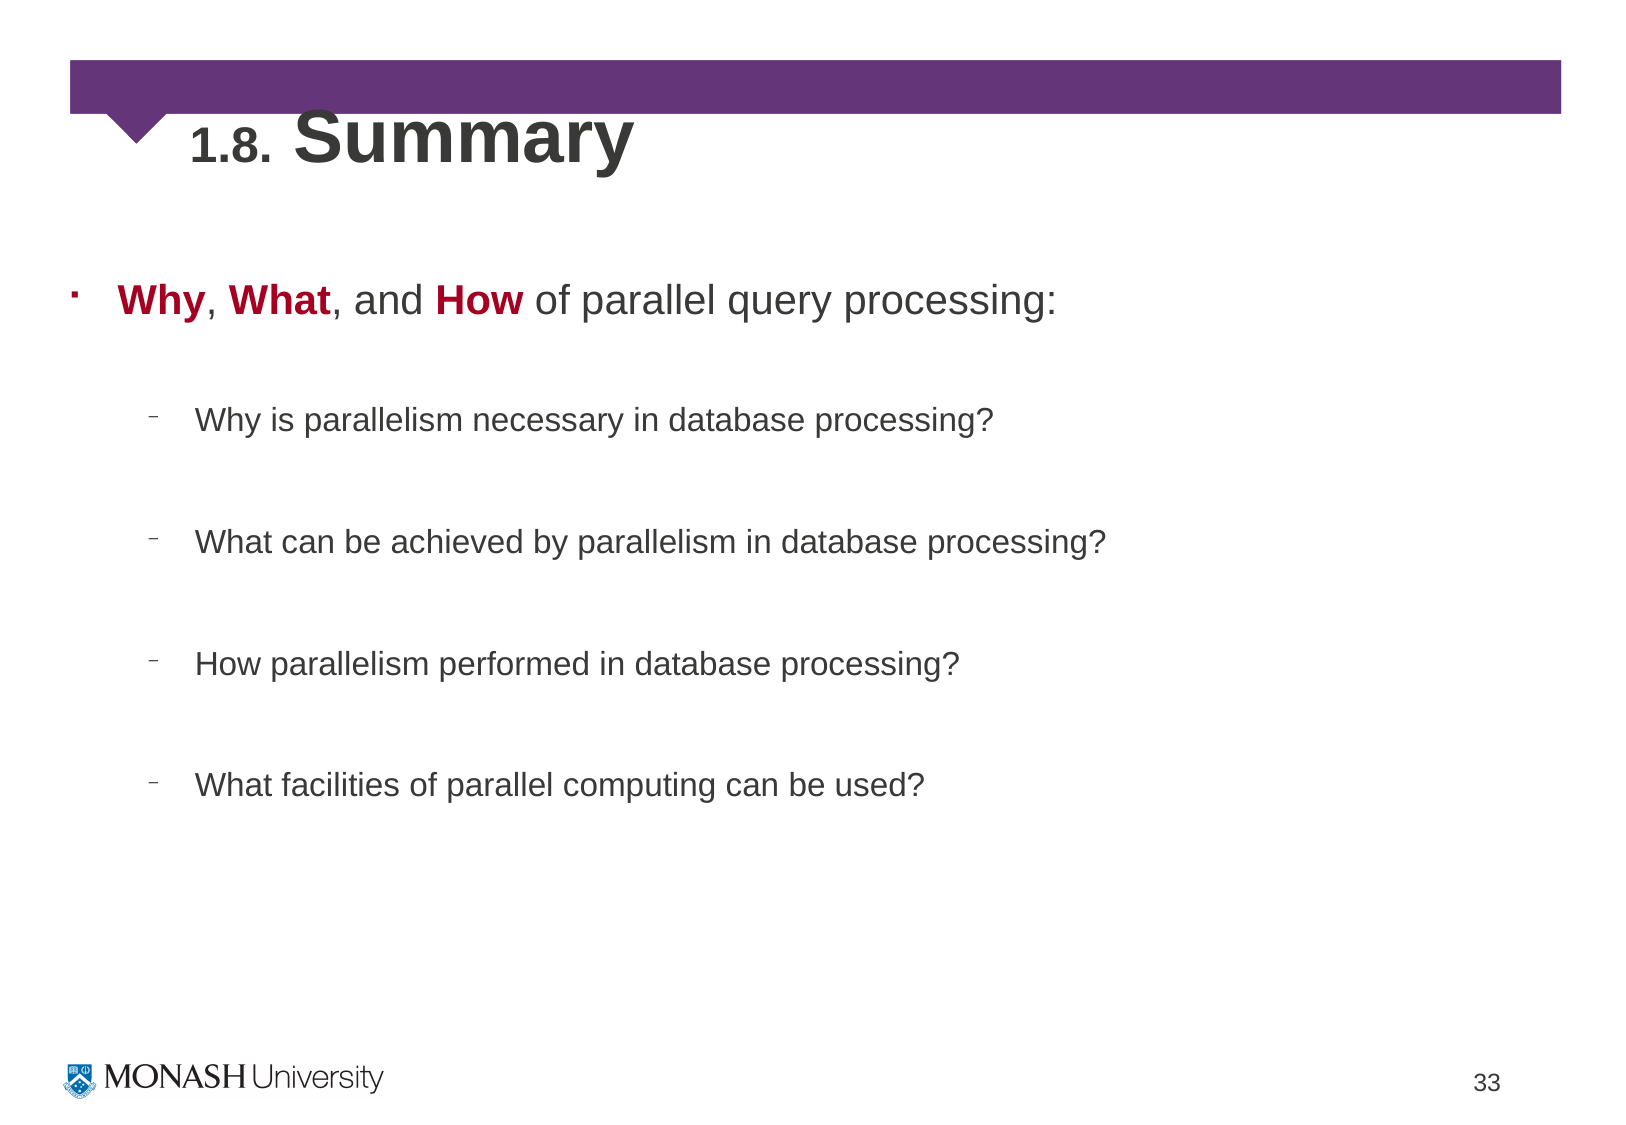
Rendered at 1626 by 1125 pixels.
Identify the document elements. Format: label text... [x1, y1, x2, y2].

title 1.8. Summary [189, 87, 1571, 275]
picture [63, 1064, 384, 1099]
list Why, What, and How of parallel query processing: Why is parallelism necessary in database processing? What can be achieved by parallelism in database processing? How parallelism performed in database processing? What facilities of parallel computing can be used? [70, 272, 1562, 1041]
